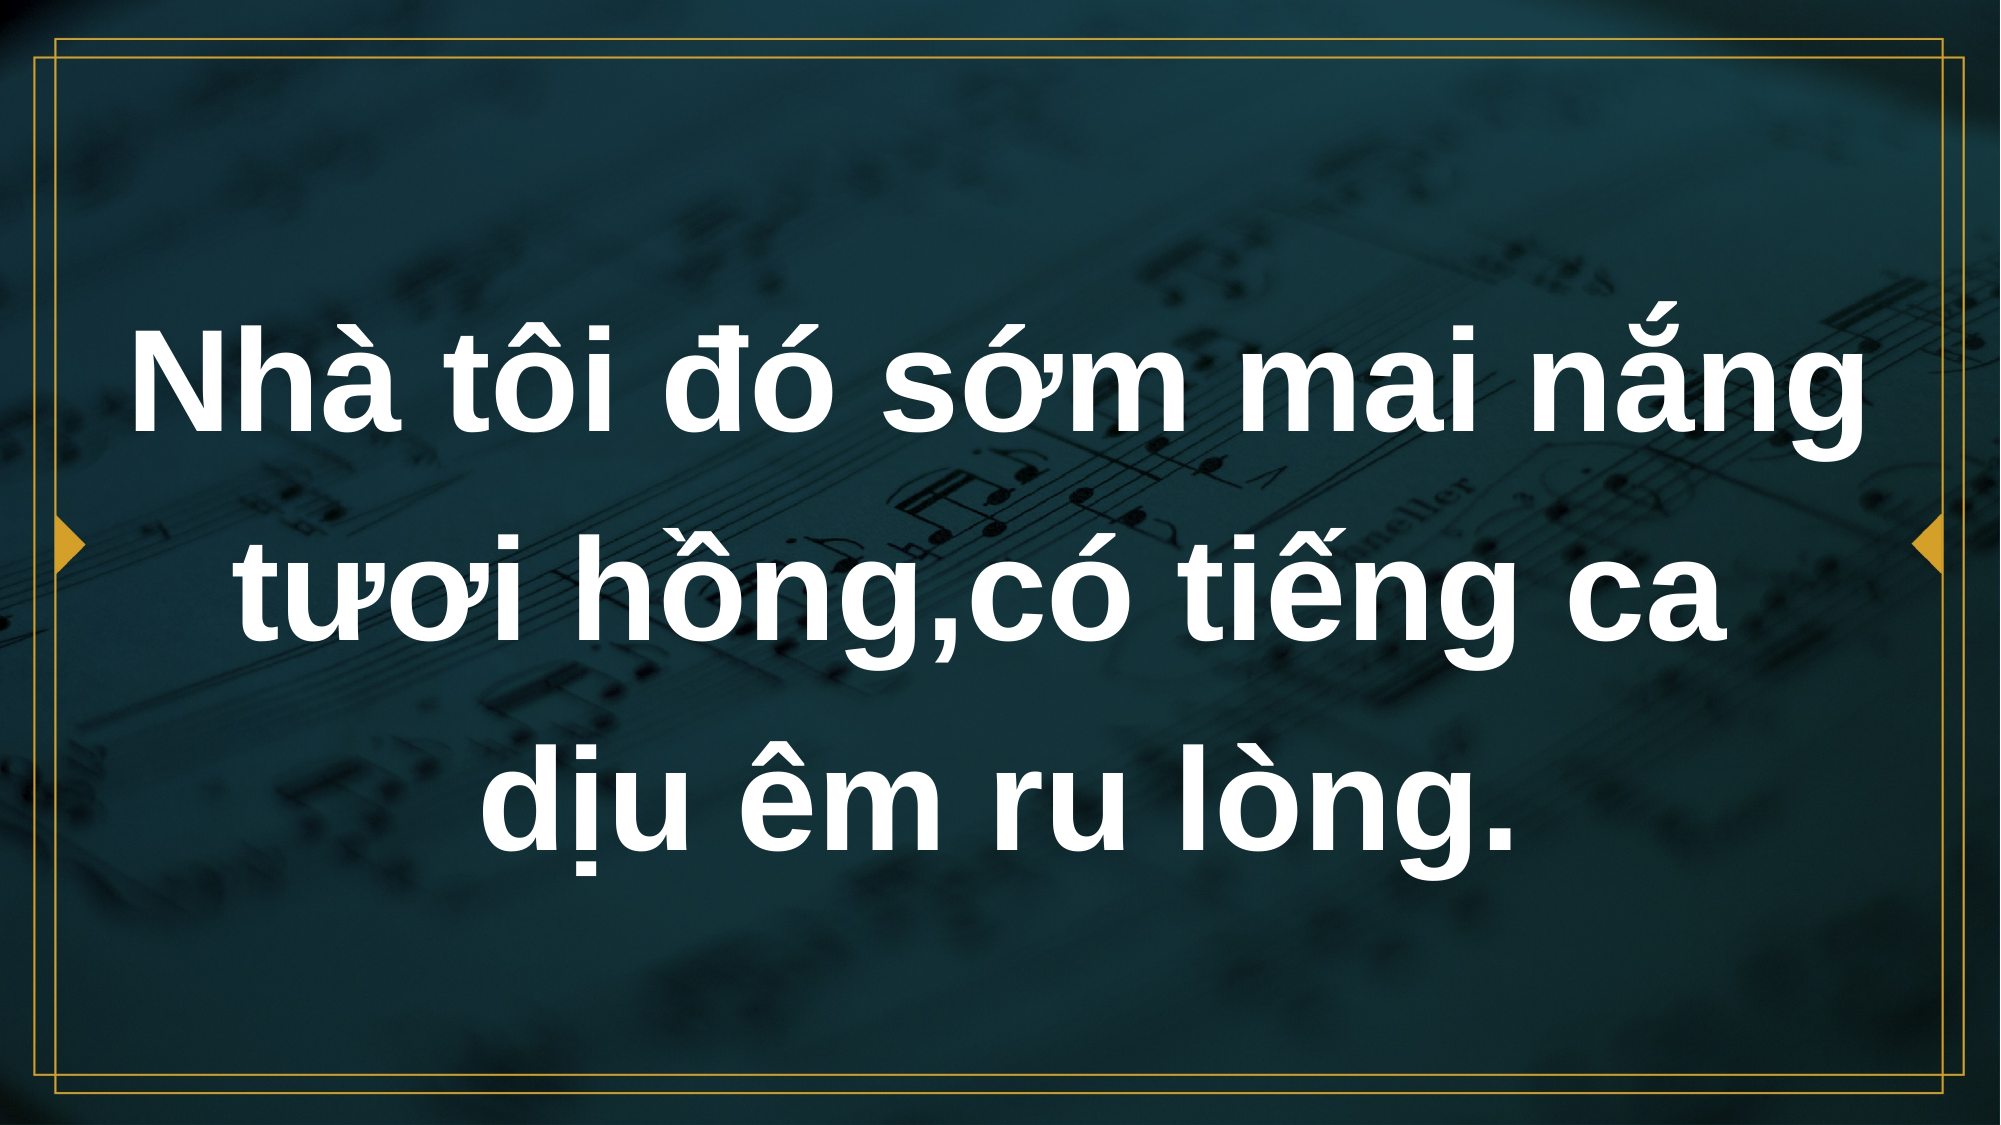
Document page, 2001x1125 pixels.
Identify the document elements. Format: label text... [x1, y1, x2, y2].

picture [0, 0, 2000, 1125]
title Nhà tôi đó sớm mai nắng tươi hồng,có tiếng ca dịu êm ru lòng. [55, 53, 1945, 1077]
